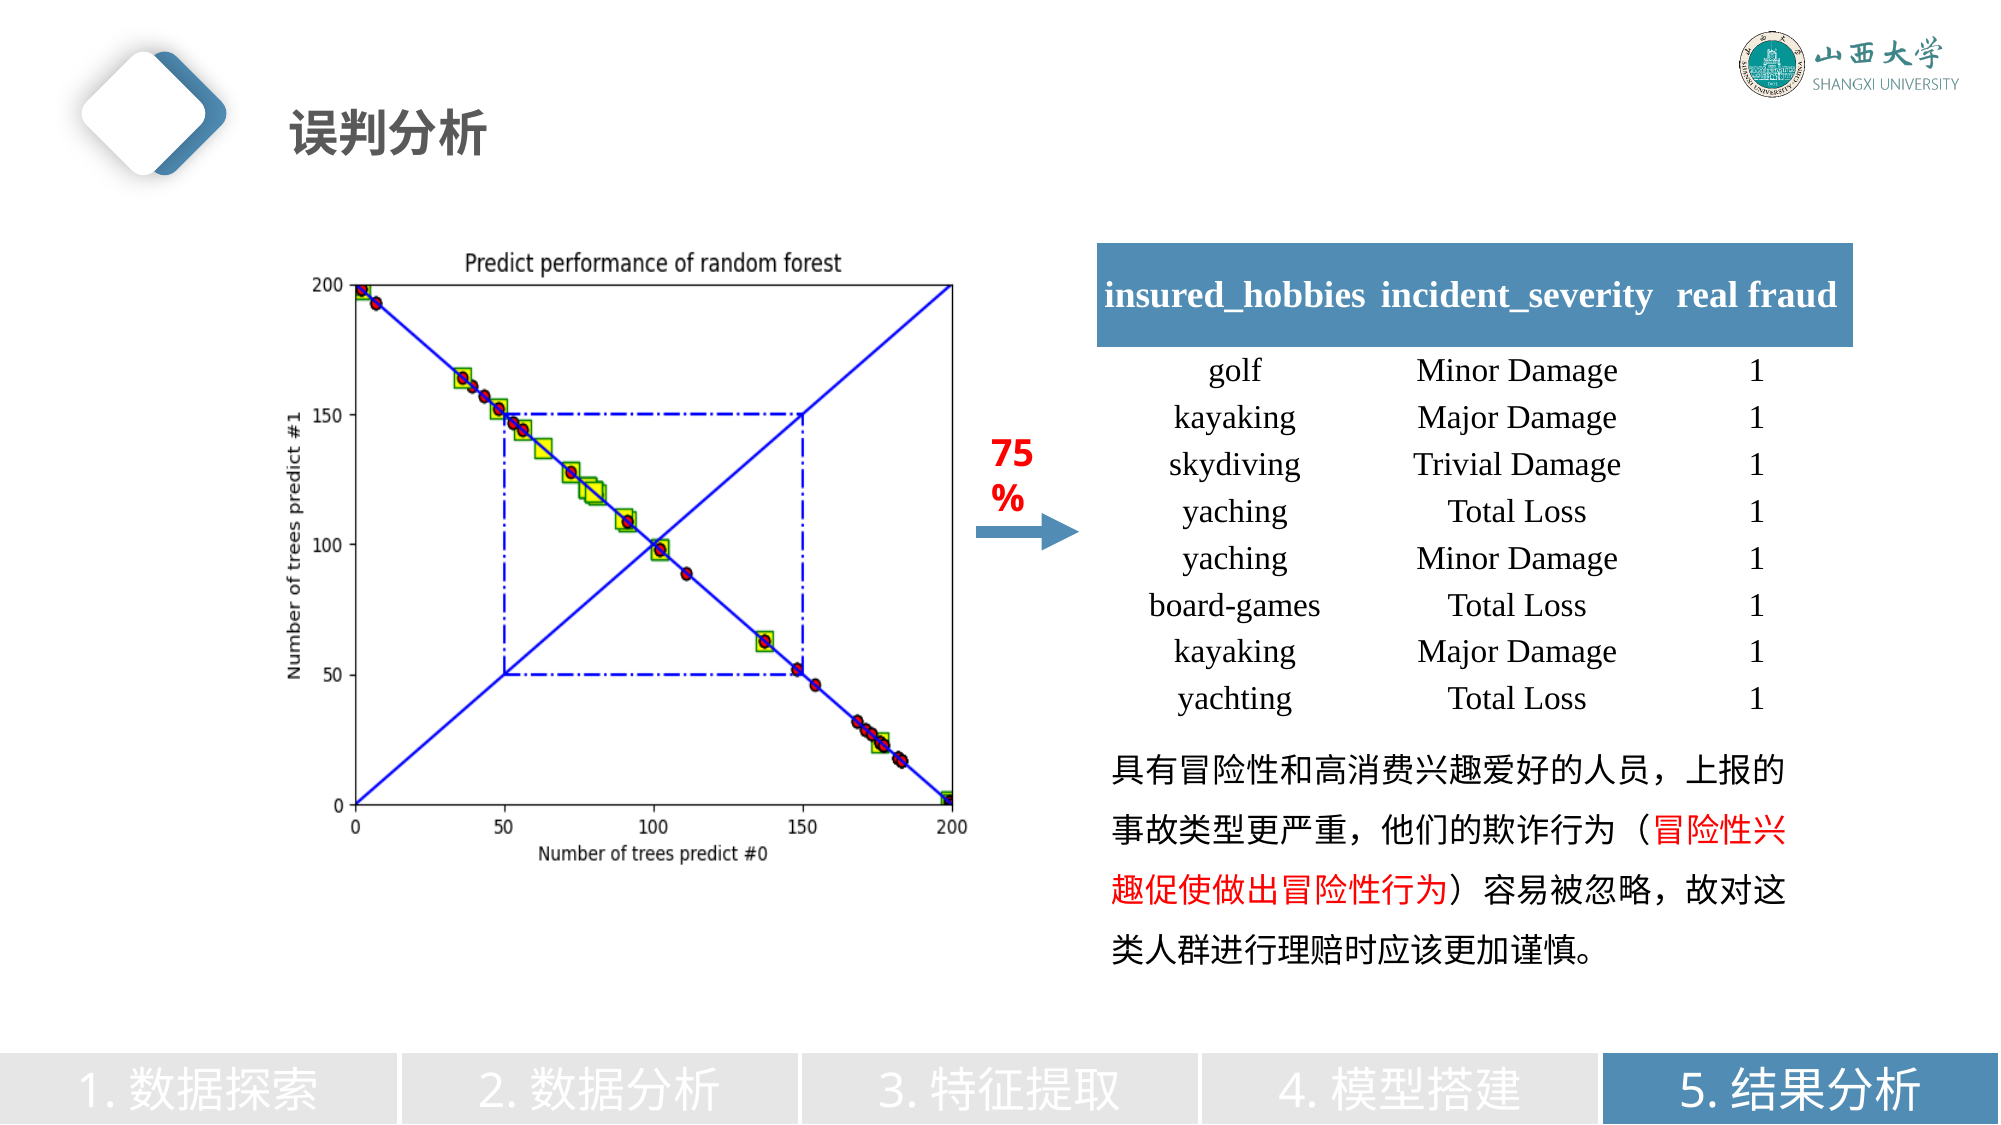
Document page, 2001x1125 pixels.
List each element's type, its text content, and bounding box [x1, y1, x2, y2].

table_cell board-games [1097, 581, 1374, 628]
table_cell 1 [1661, 534, 1853, 581]
table_cell 1 [1661, 440, 1853, 487]
table_cell Total Loss [1374, 581, 1661, 628]
text_box 具有冒险性和高消费兴趣爱好的人员，上报的事故类型更严重，他们的欺诈行为（冒险性兴趣促使做出冒险性行为）容易被忽略，故对这类人群进行理赔时应该更加谨慎。 [1096, 721, 1802, 976]
table_cell kayaking [1097, 394, 1374, 440]
table_cell yaching [1097, 487, 1374, 534]
text_box 误判分析 [273, 64, 729, 170]
table_cell kayaking [1097, 628, 1374, 675]
table_cell 1 [1661, 628, 1853, 675]
table_cell 1 [1661, 347, 1853, 394]
table_cell 1 [1661, 394, 1853, 440]
table_cell yachting [1097, 675, 1374, 721]
table_header real fraud [1661, 243, 1853, 347]
table_cell skydiving [1097, 440, 1374, 487]
table_cell Total Loss [1374, 675, 1661, 721]
text_box [80, 50, 207, 177]
table_cell yaching [1097, 534, 1374, 581]
table_cell Major Damage [1374, 628, 1661, 675]
table_cell 1 [1661, 675, 1853, 721]
table_cell golf [1097, 347, 1374, 394]
table_cell Total Loss [1374, 487, 1661, 534]
table_cell Minor Damage [1374, 534, 1661, 581]
picture [1739, 31, 1967, 98]
table_header incident_severity [1374, 243, 1661, 347]
picture [271, 246, 977, 879]
text_box [214, 93, 228, 135]
table_cell Major Damage [1374, 394, 1661, 440]
table_cell Trivial Damage [1374, 440, 1661, 487]
table_cell 1 [1661, 581, 1853, 628]
table_cell Minor Damage [1374, 347, 1661, 394]
table_header insured_hobbies [1097, 243, 1374, 347]
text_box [0, 1051, 1999, 1125]
text_box 75% [977, 421, 1079, 527]
table_cell 1 [1661, 487, 1853, 534]
